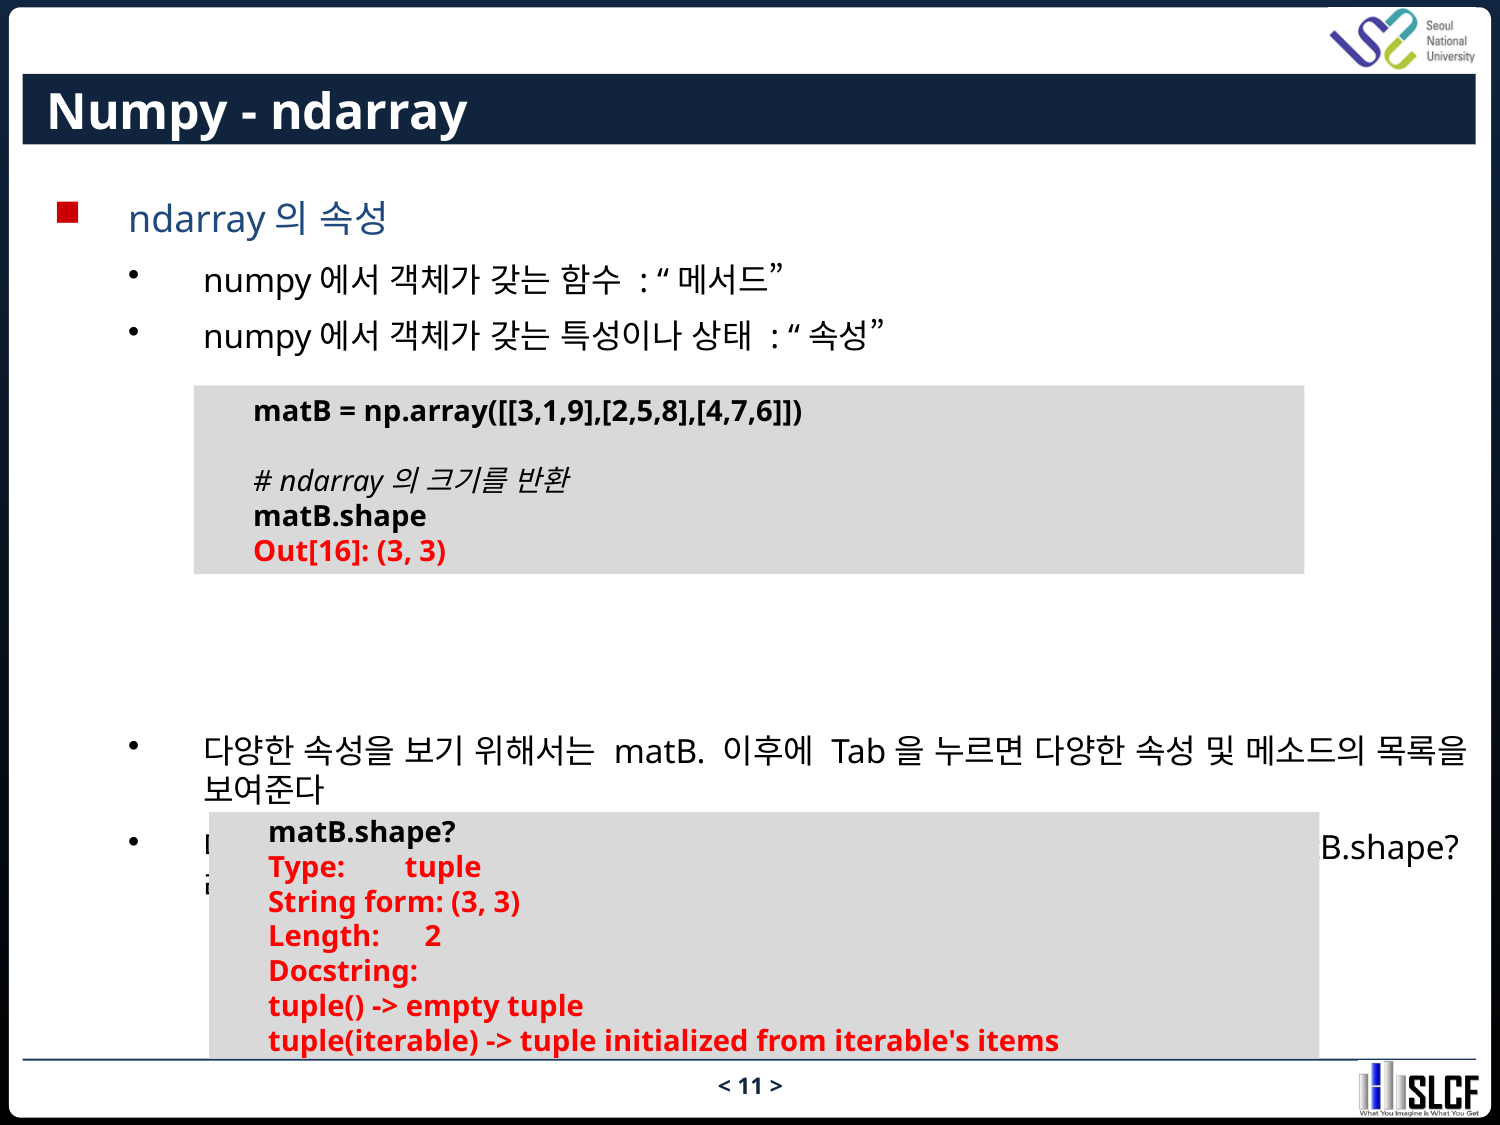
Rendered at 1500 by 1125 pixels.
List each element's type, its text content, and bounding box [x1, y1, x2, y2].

list ndarray의 속성 numpy에서 객체가 갖는 함수 : “메서드” numpy에서 객체가 갖는 특성이나 상태 : “속성” 다양한 속성을 보기 위해서는 matB. 이후에 Tab을 누르면 다양한 속성 및 메소드의 목록을 보여준다 다양한 후보 중 어떤 속성, 예를 들어 shape 속성에 대해 알고 싶을 때에는 matB.shape? 라고 입력하면 자세한 정보를 볼 수 있다 [53, 172, 1476, 1013]
text_box matB.shape? Type: tuple String form: (3, 3) Length: 2 Docstring: tuple() -> empty tuple tuple(iterable) -> tuple initialized from iterable's items [209, 811, 1320, 1059]
title Numpy - ndarray [22, 73, 1476, 145]
picture [1328, 7, 1476, 70]
picture [1358, 1060, 1481, 1117]
text_box matB = np.array([[3,1,9],[2,5,8],[4,7,6]]) # ndarray의 크기를 반환 matB.shape Out[16]: (3, 3) [193, 385, 1305, 575]
